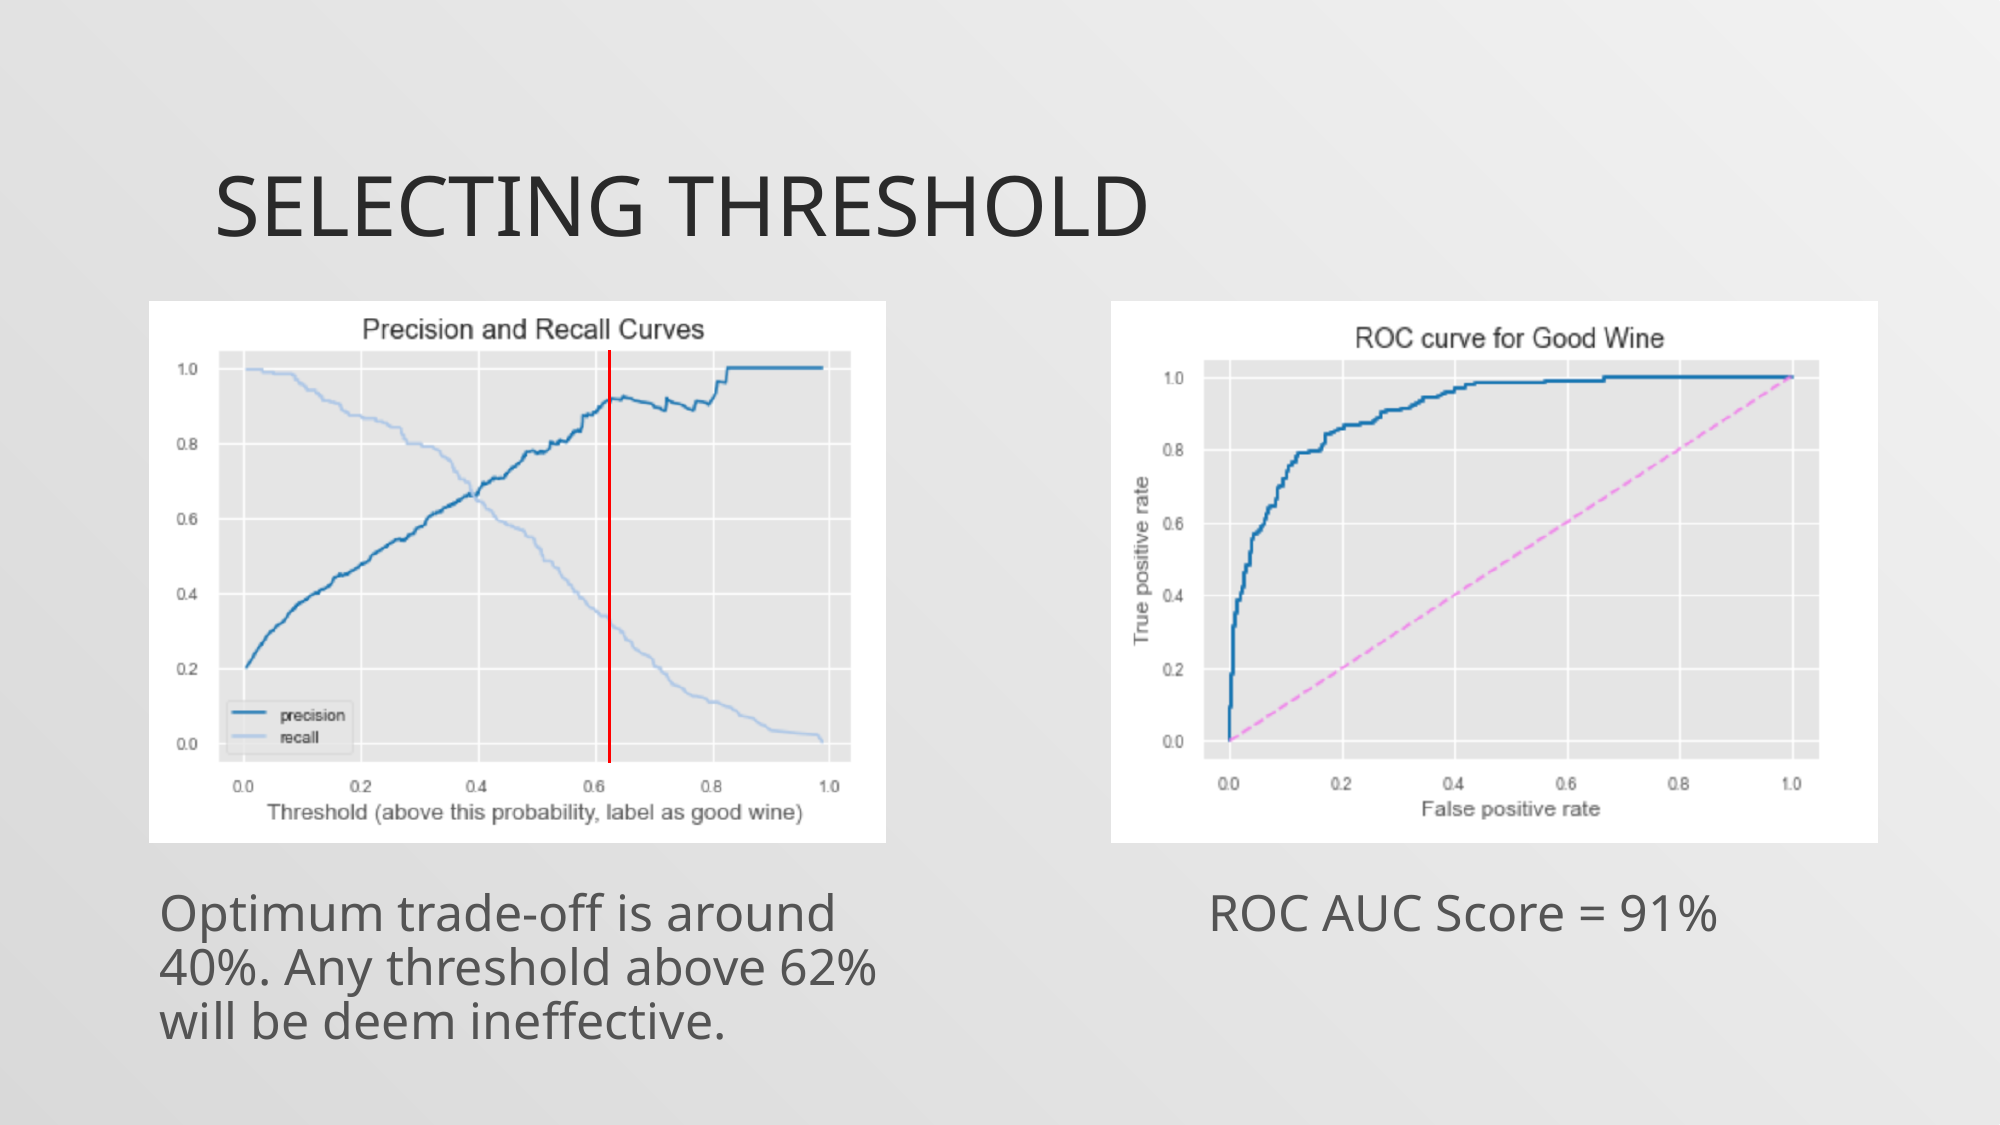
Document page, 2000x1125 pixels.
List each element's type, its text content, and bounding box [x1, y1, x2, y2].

picture [1111, 301, 1878, 843]
picture [149, 301, 886, 843]
text_box ROC AUC Score = 91% [1193, 880, 1796, 950]
title SELECTING THRESHOLD [199, 45, 1800, 263]
text_box Optimum trade-off is around 40%. Any threshold above 62% will be deem ineffective. [145, 880, 918, 1058]
